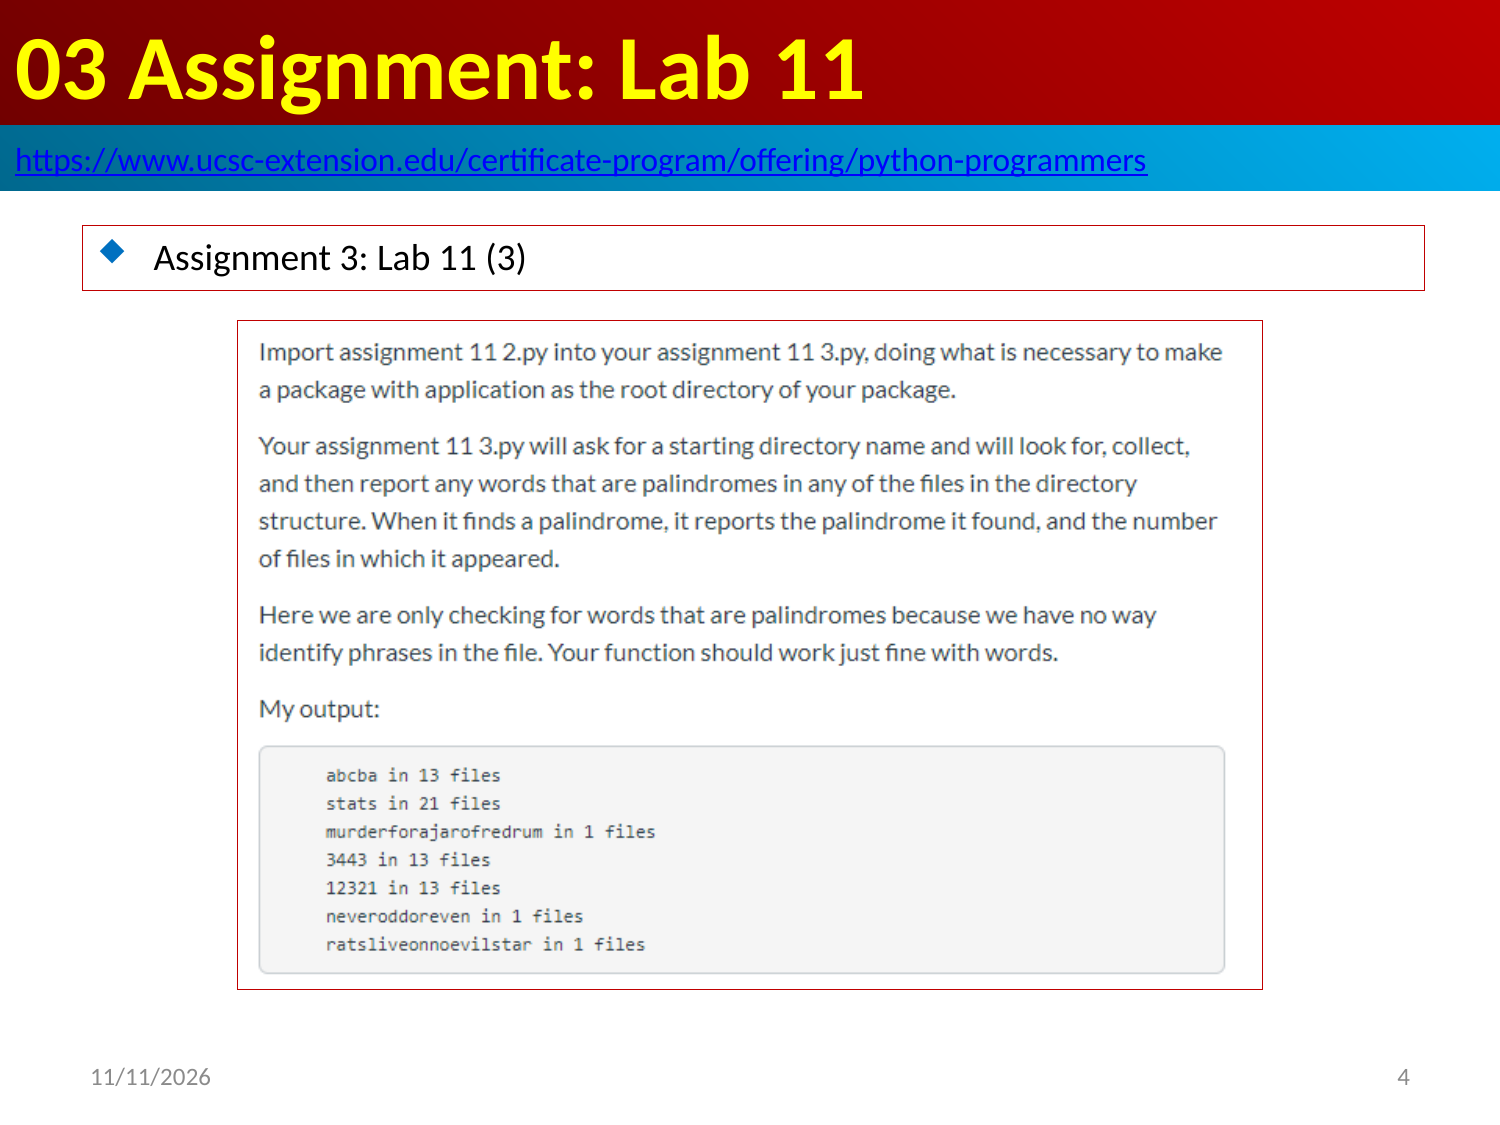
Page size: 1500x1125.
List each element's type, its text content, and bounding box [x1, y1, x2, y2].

slide_number 4 [1074, 1042, 1425, 1109]
picture [237, 320, 1263, 990]
title 03 Assignment: Lab 11 [0, 0, 1500, 125]
subtitle Assignment 3: Lab 11 (3) [82, 225, 1425, 291]
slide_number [75, 1042, 425, 1109]
text_box https://www.ucsc-extension.edu/certificate-program/offering/python-programmers [0, 125, 1500, 191]
